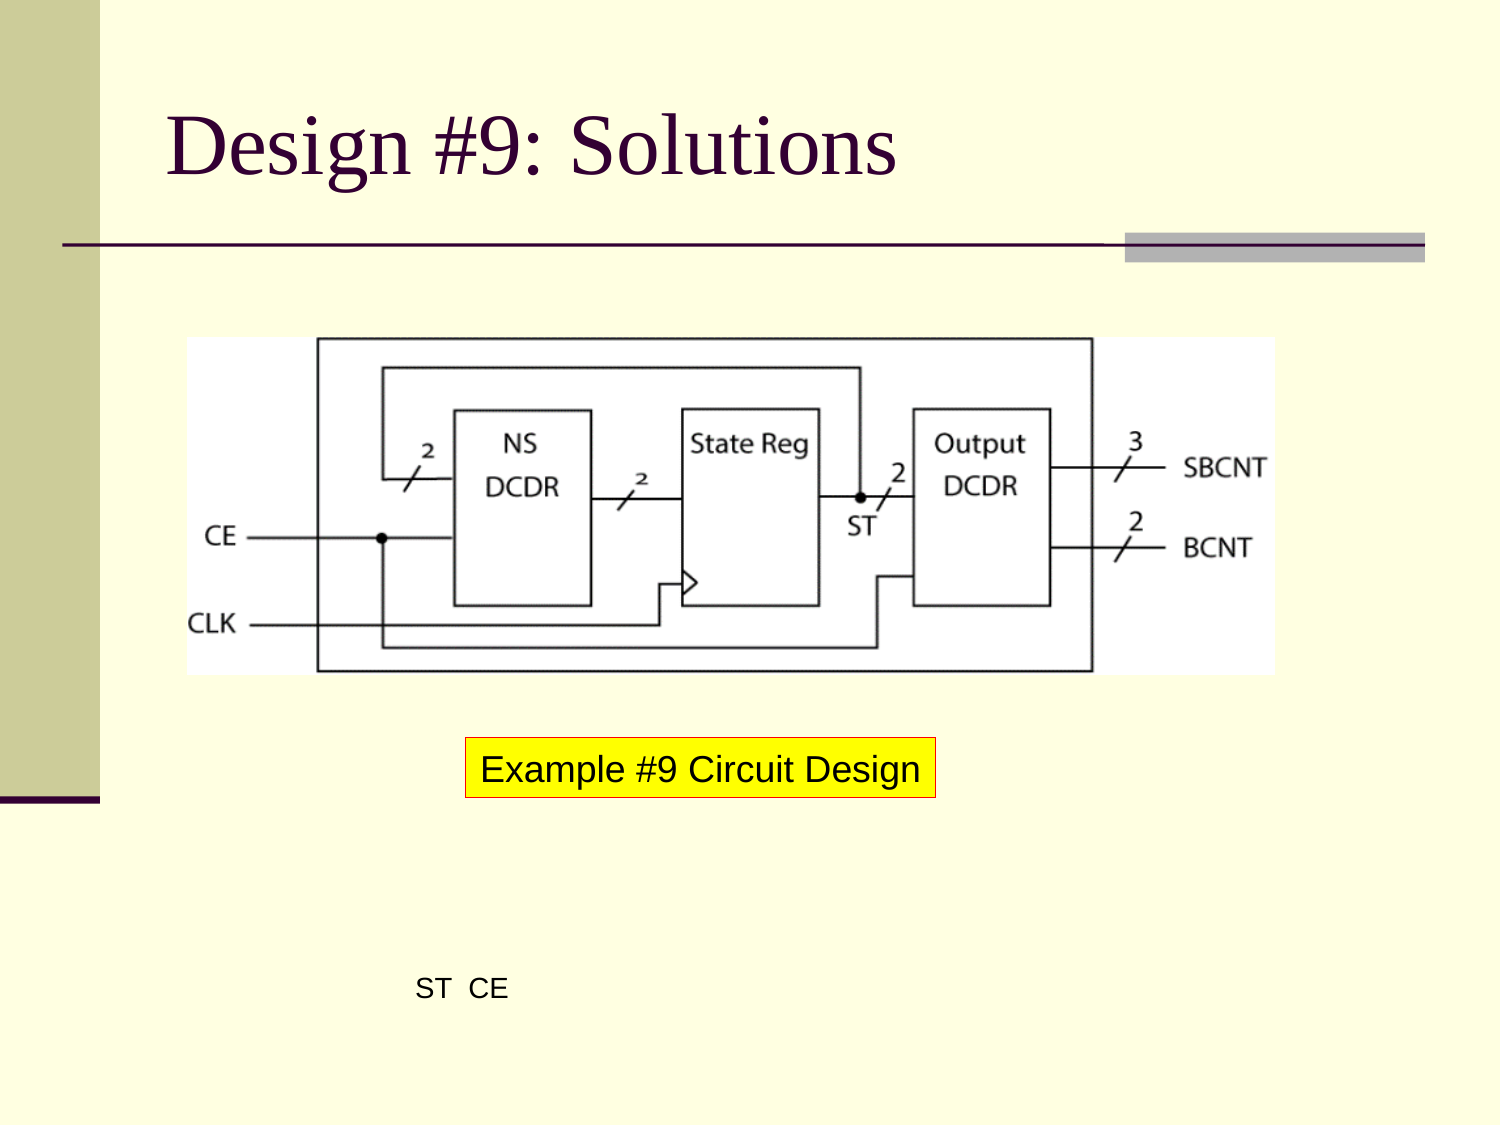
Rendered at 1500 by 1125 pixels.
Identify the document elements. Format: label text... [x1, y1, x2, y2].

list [187, 337, 1276, 676]
text_box Example #9 Circuit Design [465, 737, 936, 798]
text_box ST CE [400, 962, 524, 1013]
title Design #9: Solutions [150, 45, 1425, 234]
